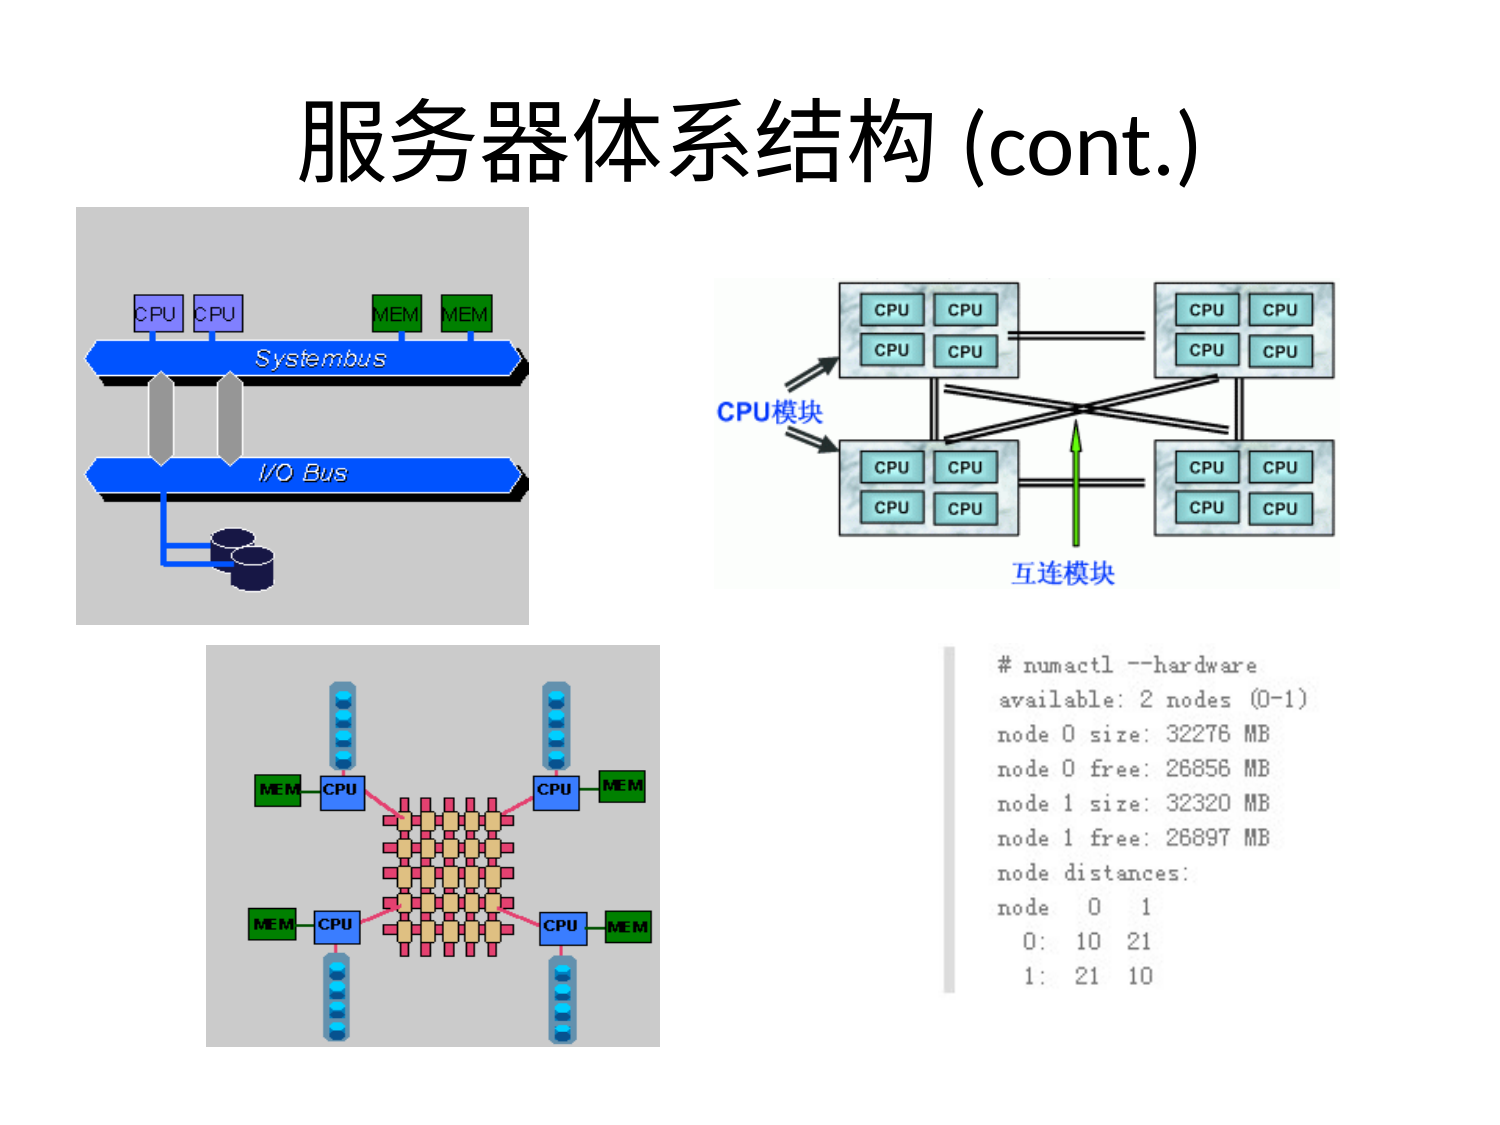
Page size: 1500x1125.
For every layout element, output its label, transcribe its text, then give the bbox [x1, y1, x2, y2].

picture [206, 644, 660, 1048]
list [76, 207, 529, 625]
picture [938, 642, 1354, 1000]
title 服务器体系结构(cont.) [74, 44, 1426, 233]
picture [714, 278, 1340, 589]
